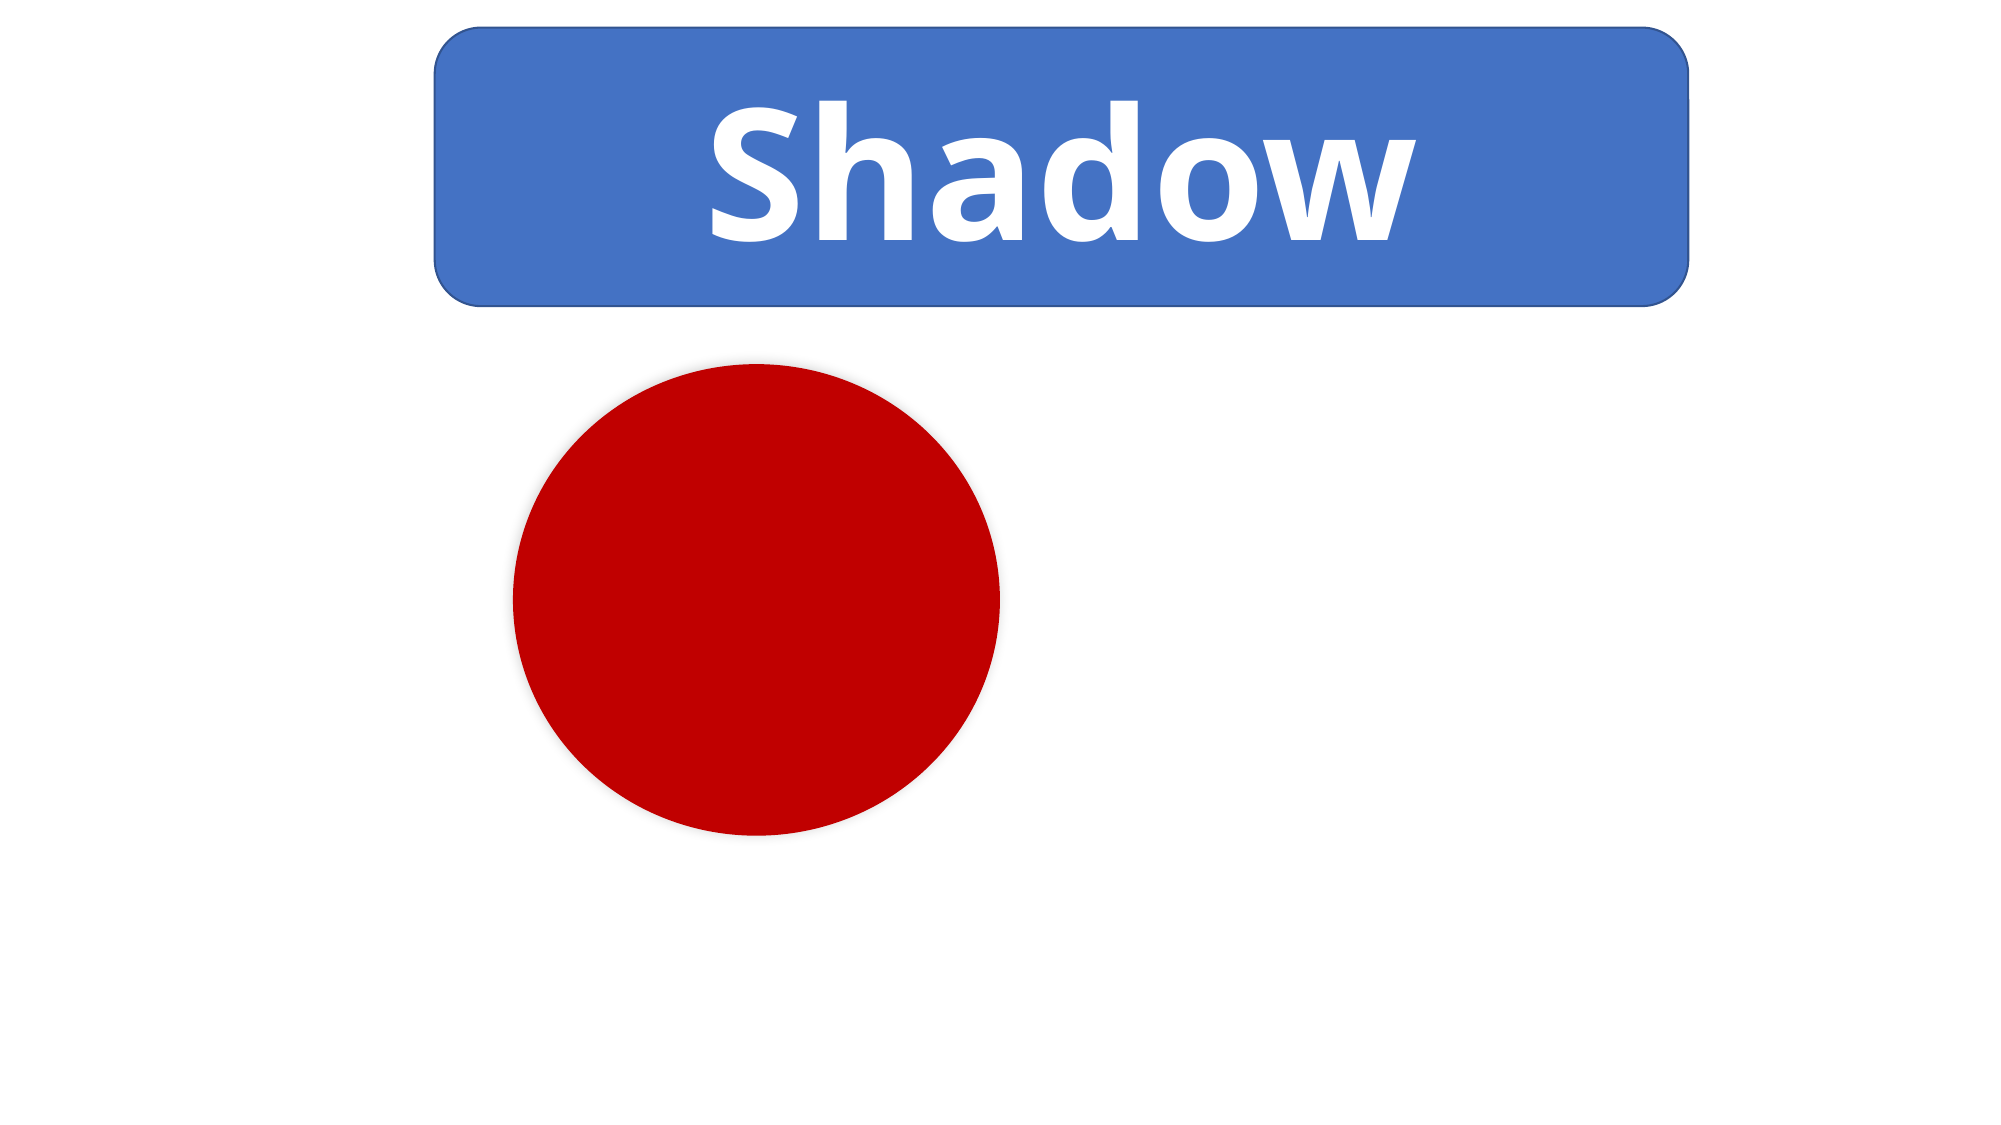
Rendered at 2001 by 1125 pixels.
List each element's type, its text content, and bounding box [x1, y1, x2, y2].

text_box [512, 364, 1000, 836]
text_box Shadow [433, 26, 1690, 308]
